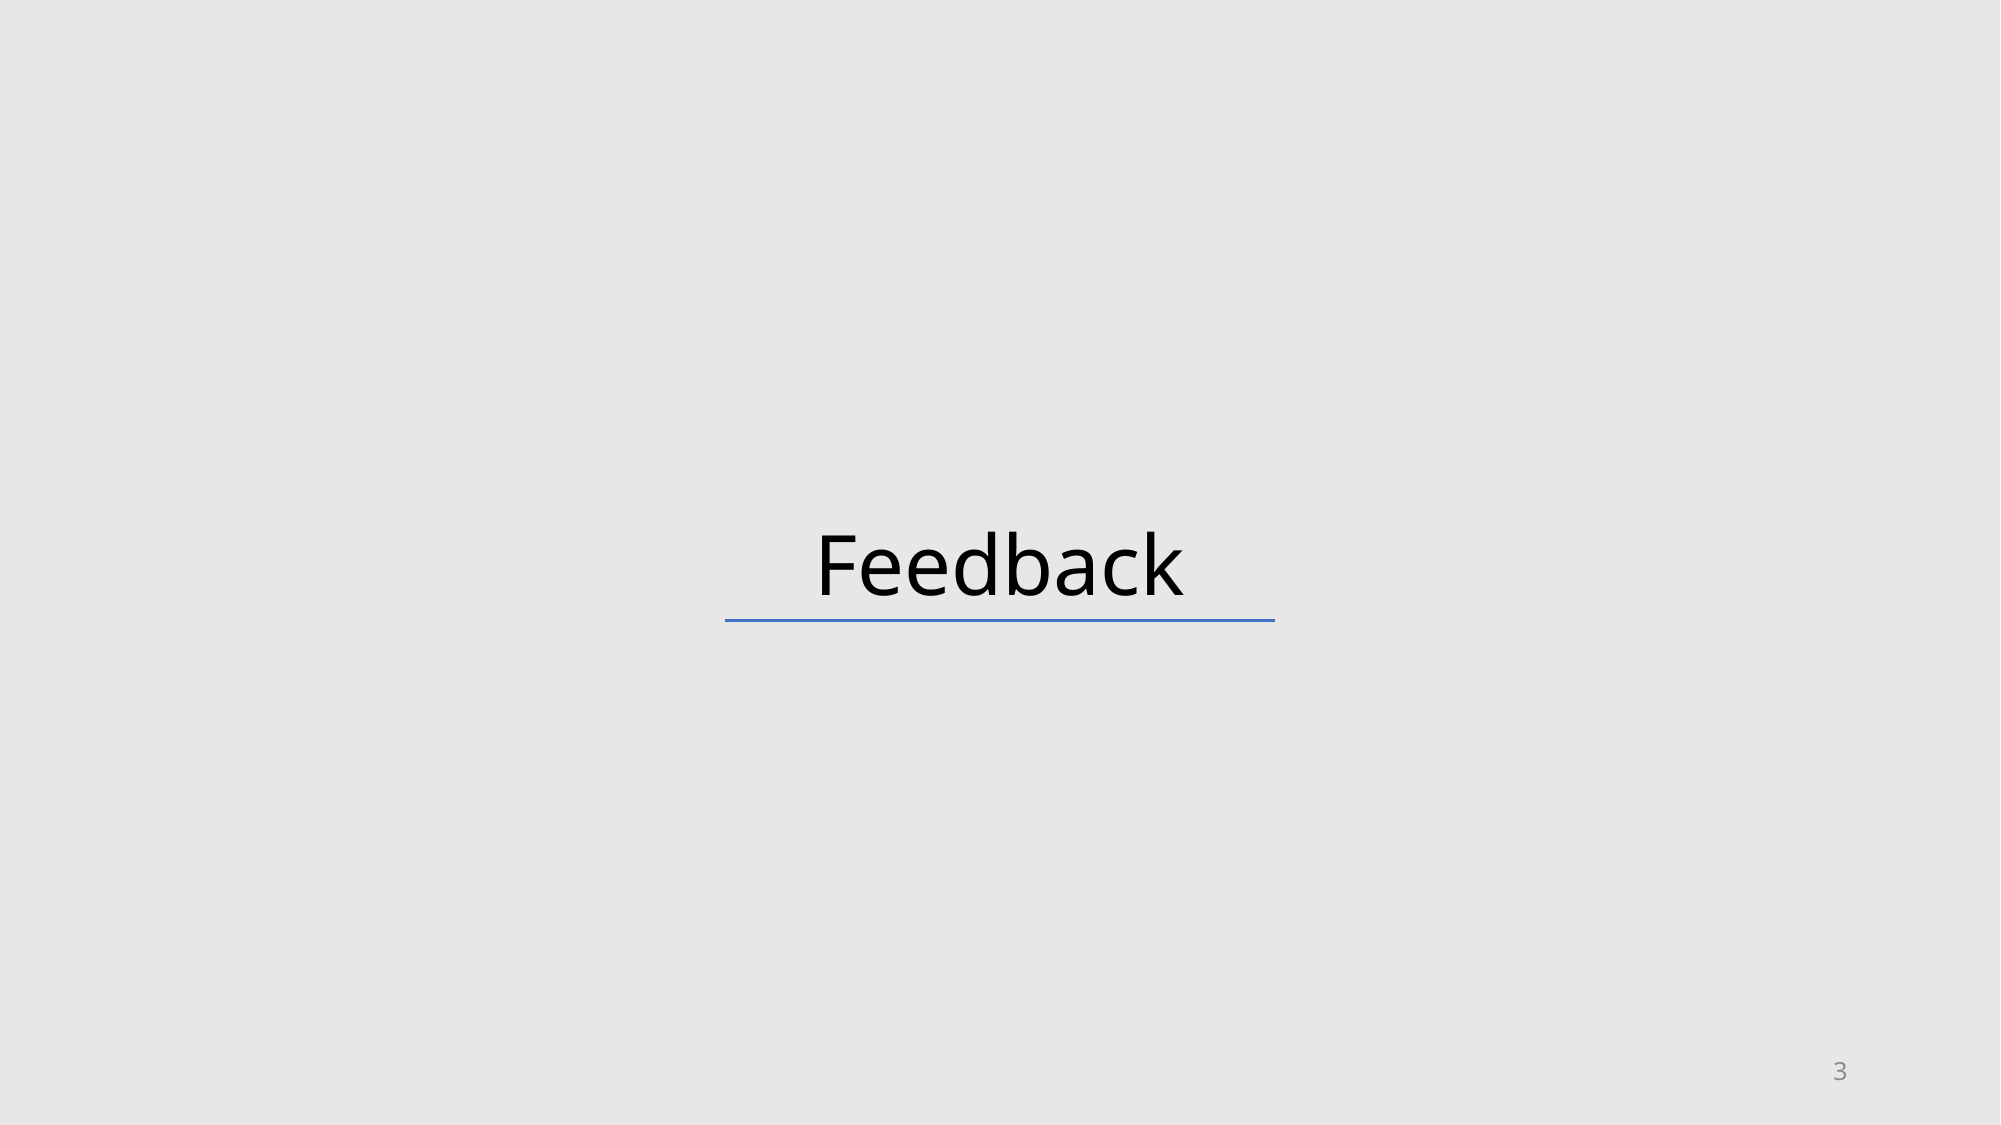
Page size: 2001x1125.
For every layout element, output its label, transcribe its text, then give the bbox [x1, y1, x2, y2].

slide_number 3 [1412, 1042, 1863, 1103]
text_box Feedback [579, 504, 1421, 620]
